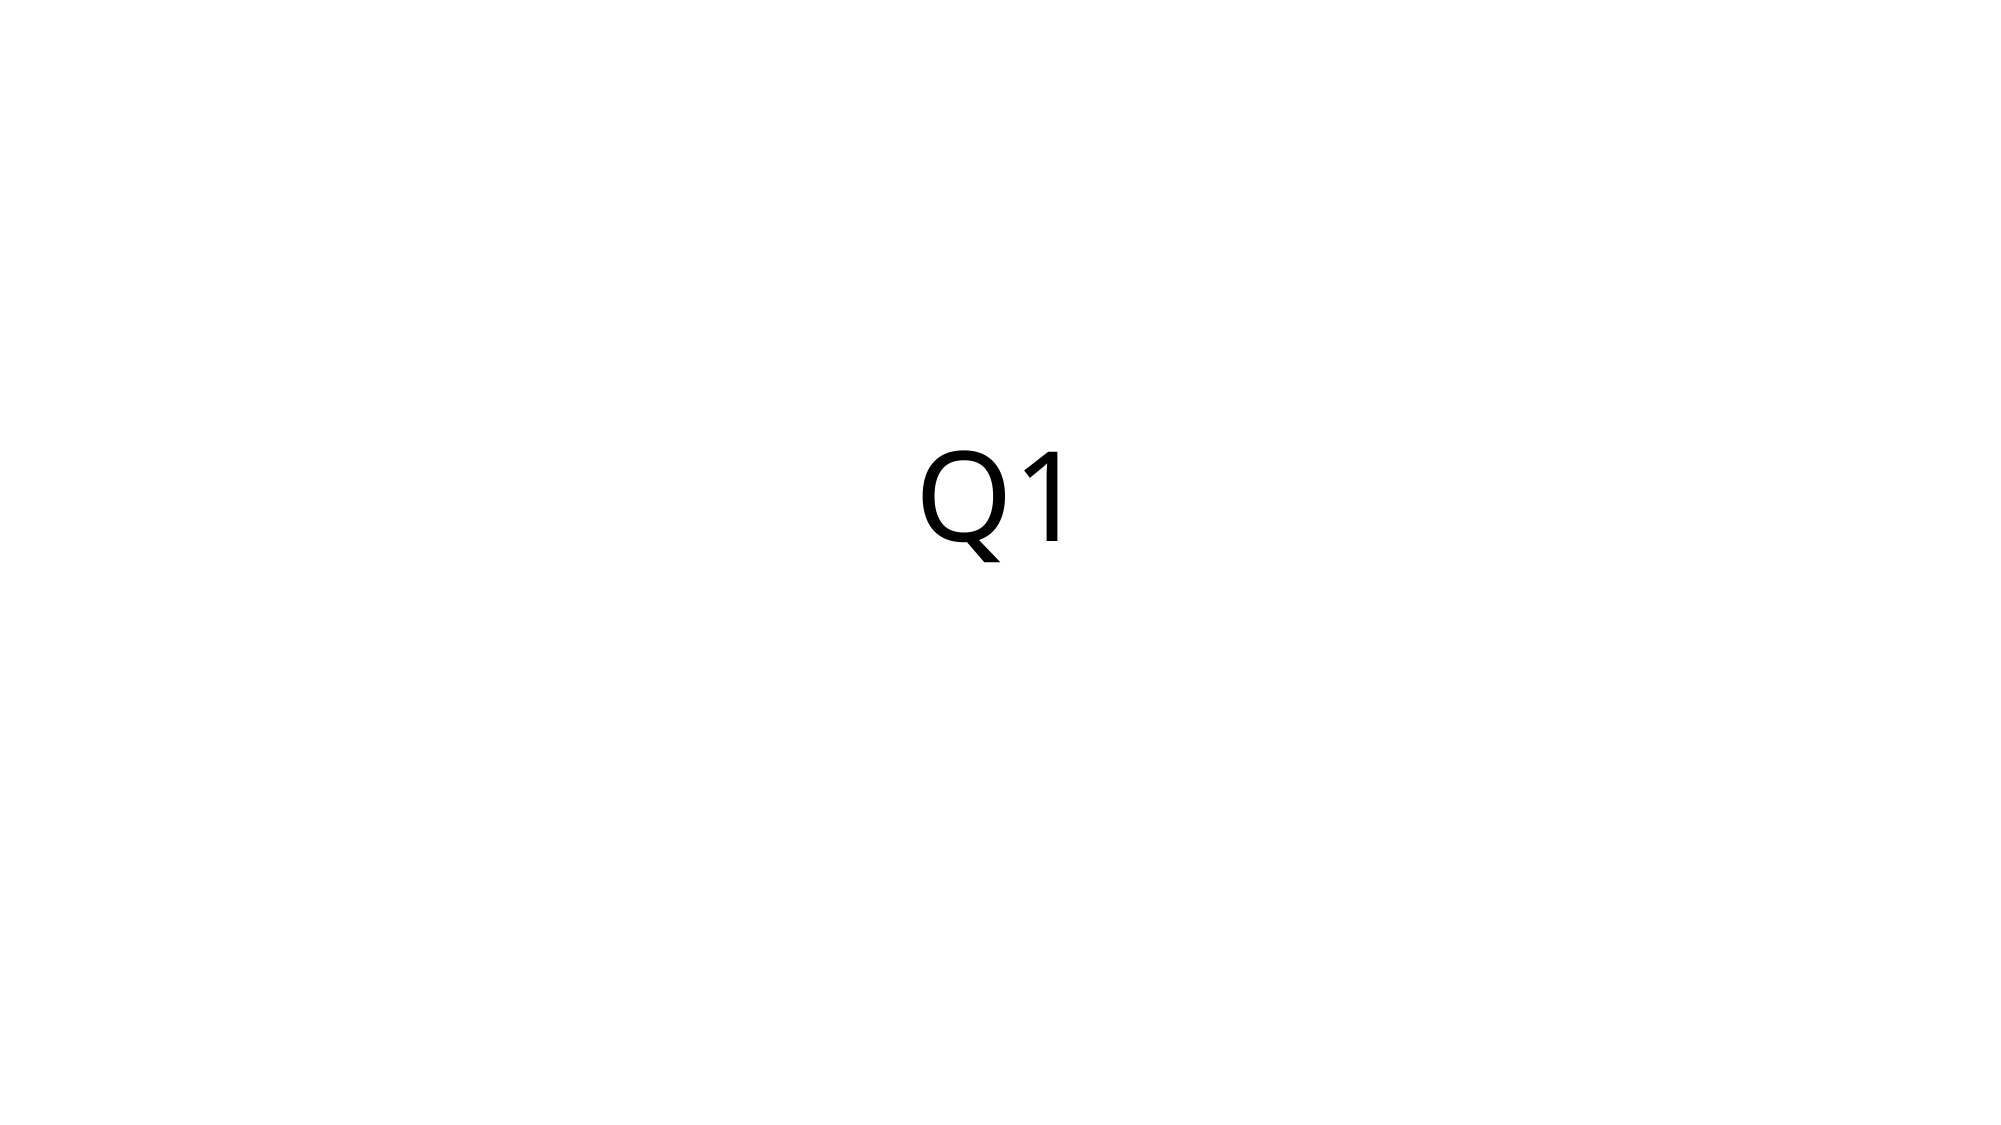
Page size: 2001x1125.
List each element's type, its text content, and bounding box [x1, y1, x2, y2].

title Q1 [249, 184, 1750, 576]
